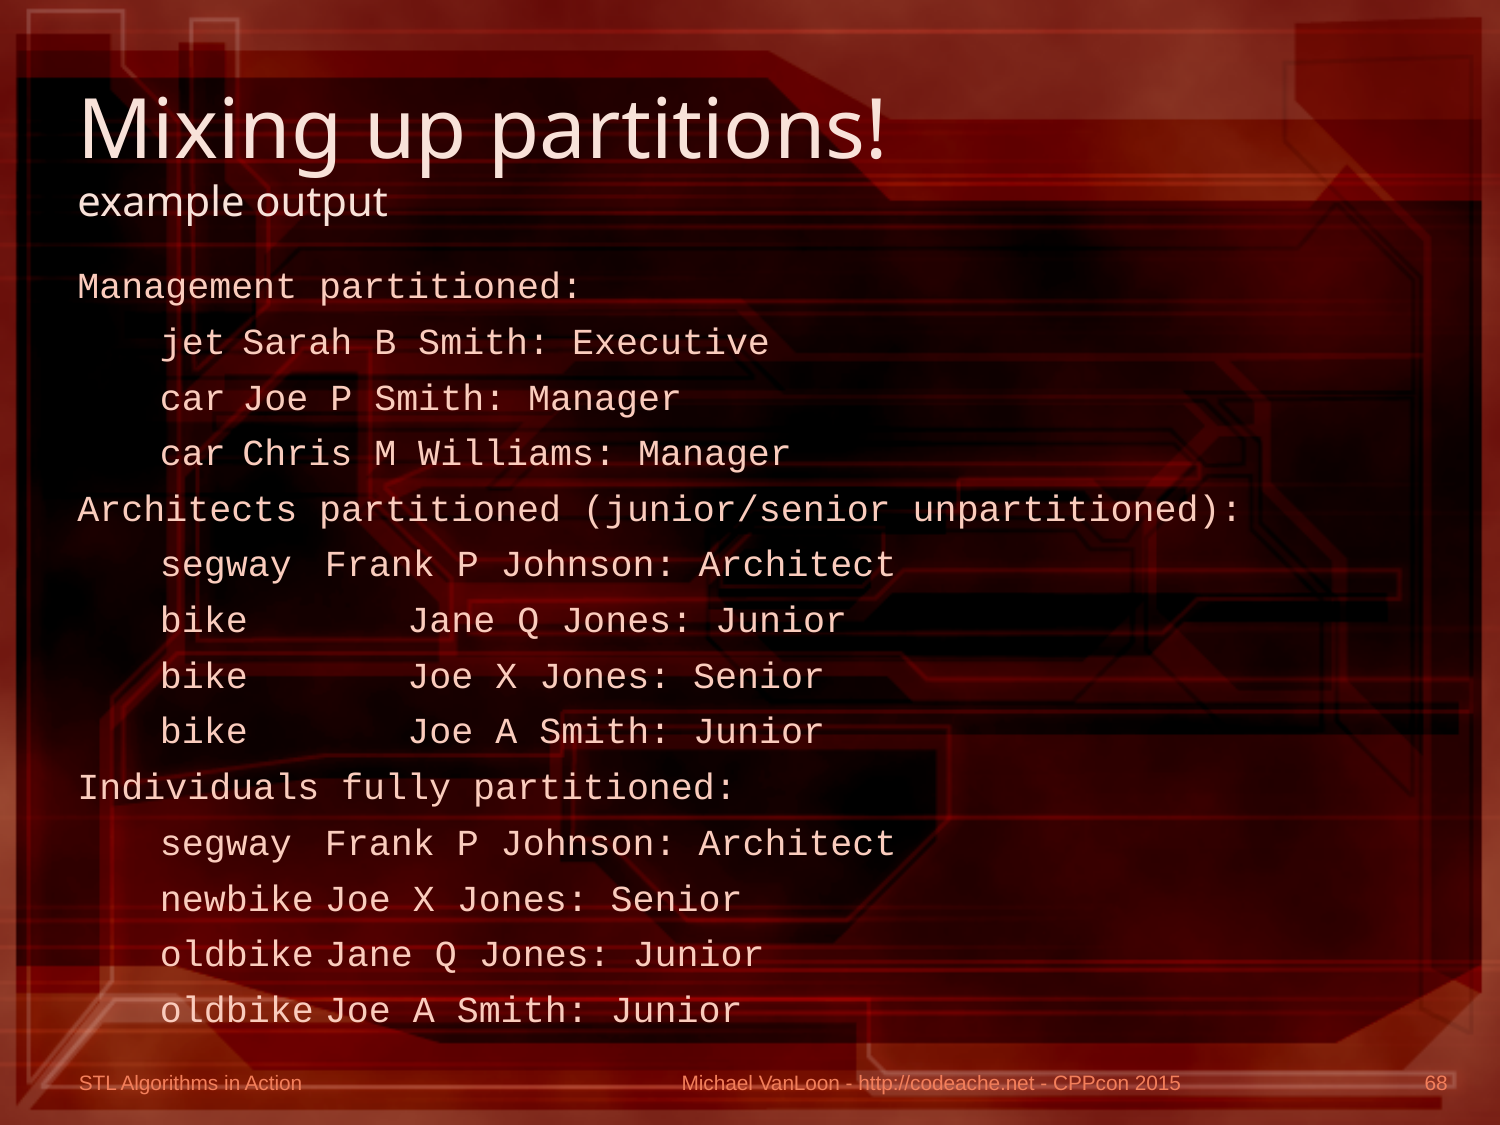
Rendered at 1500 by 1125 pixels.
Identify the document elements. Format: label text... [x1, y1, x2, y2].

picture [0, 0, 1500, 1125]
title Mixing up partitions! example output [62, 42, 1438, 249]
slide_number 68 [1250, 1062, 1463, 1125]
footer Michael VanLoon - http://codeache.net - CPPcon 2015 [624, 1062, 1238, 1125]
list Management partitioned: jet Sarah B Smith: Executive car Joe P Smith: Manager car Chris M Williams: Manager Architects partitioned (junior/senior unpartitioned): segway Frank P Johnson: Architect bike Jane Q Jones: Junior bike Joe X Jones: Senior bike Joe A Smith: Junior Individuals fully partitioned: segway Frank P Johnson: Architect newbike Joe X Jones: Senior oldbike Jane Q Jones: Junior oldbike Joe A Smith: Junior [62, 249, 1438, 1038]
